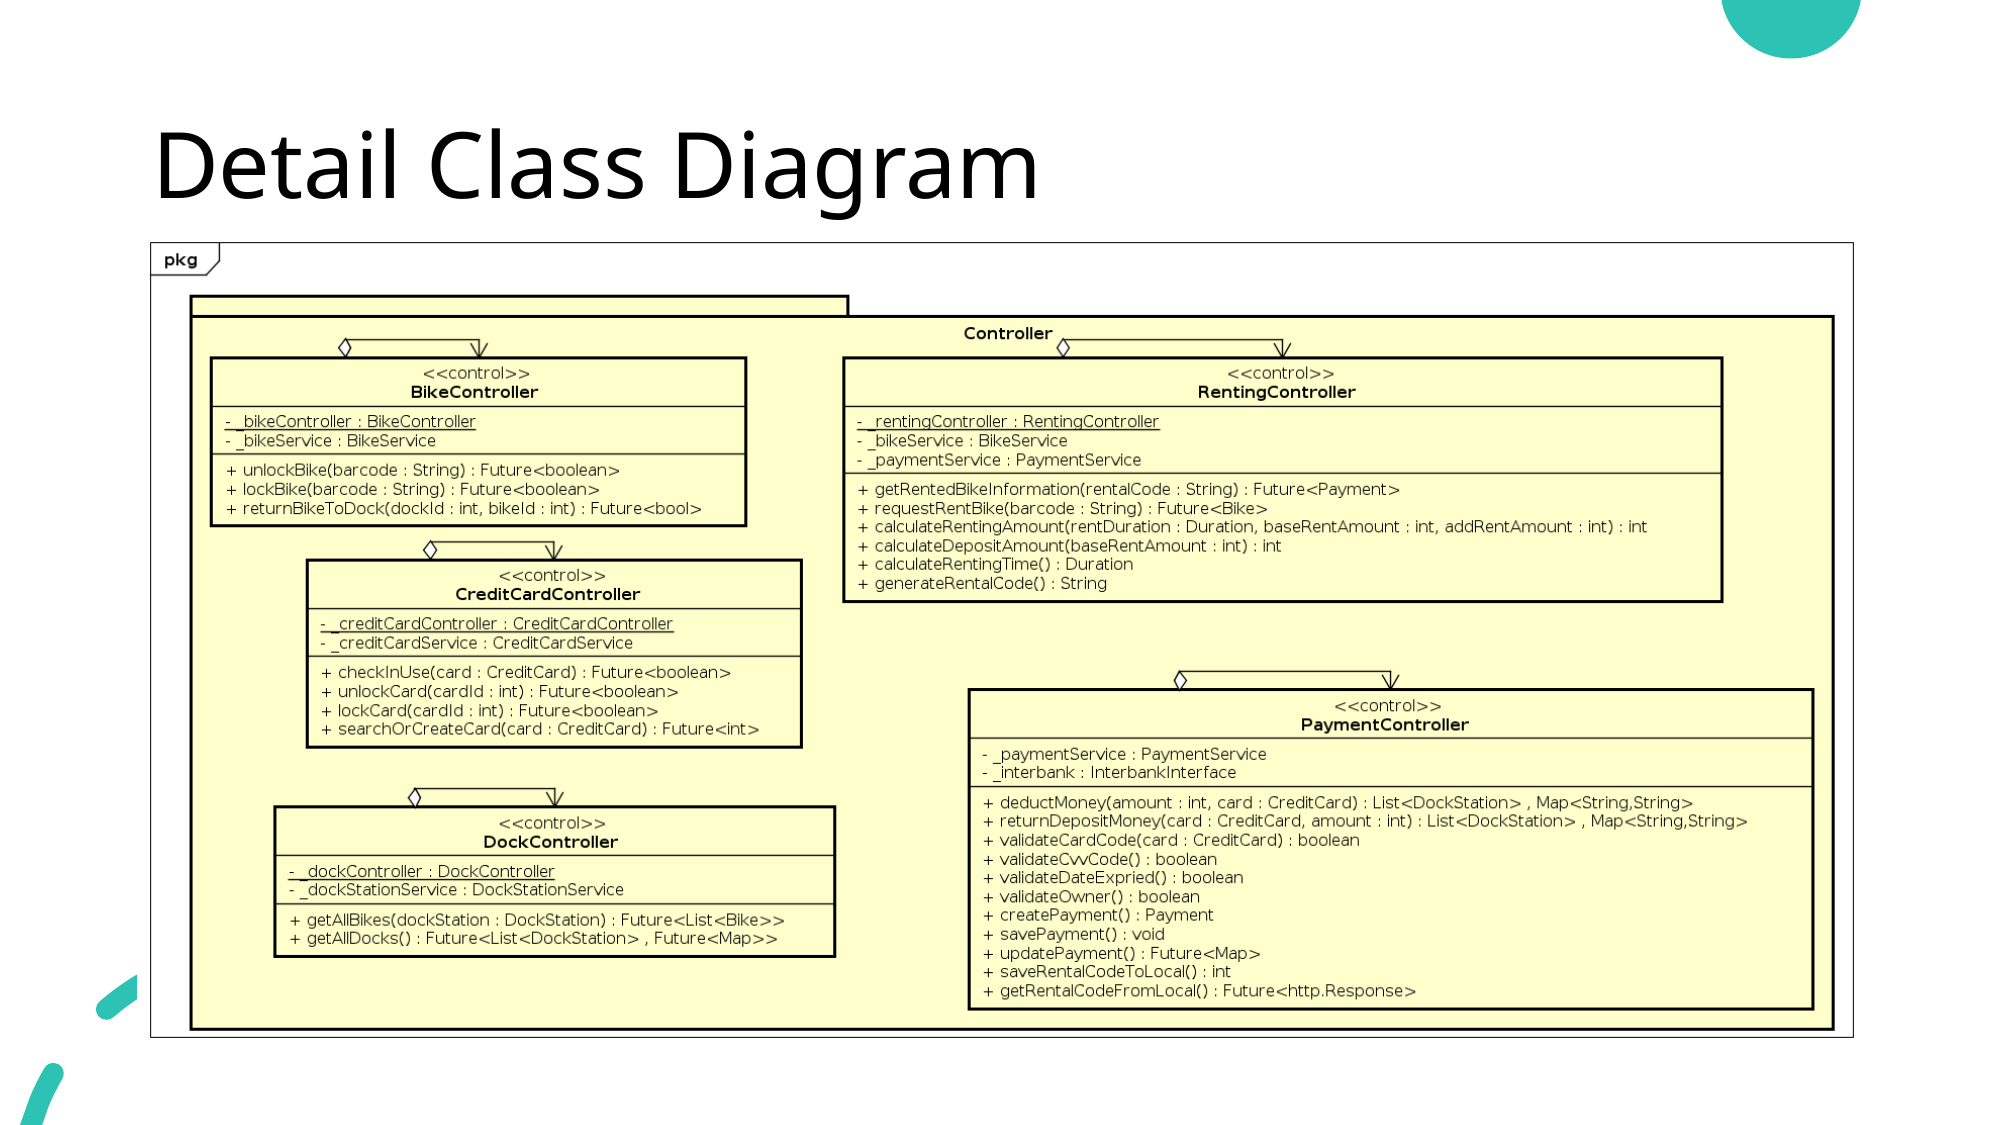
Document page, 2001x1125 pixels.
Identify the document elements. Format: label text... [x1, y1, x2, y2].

text_box Detail Class Diagram [137, 59, 1863, 227]
picture [137, 228, 1865, 1050]
